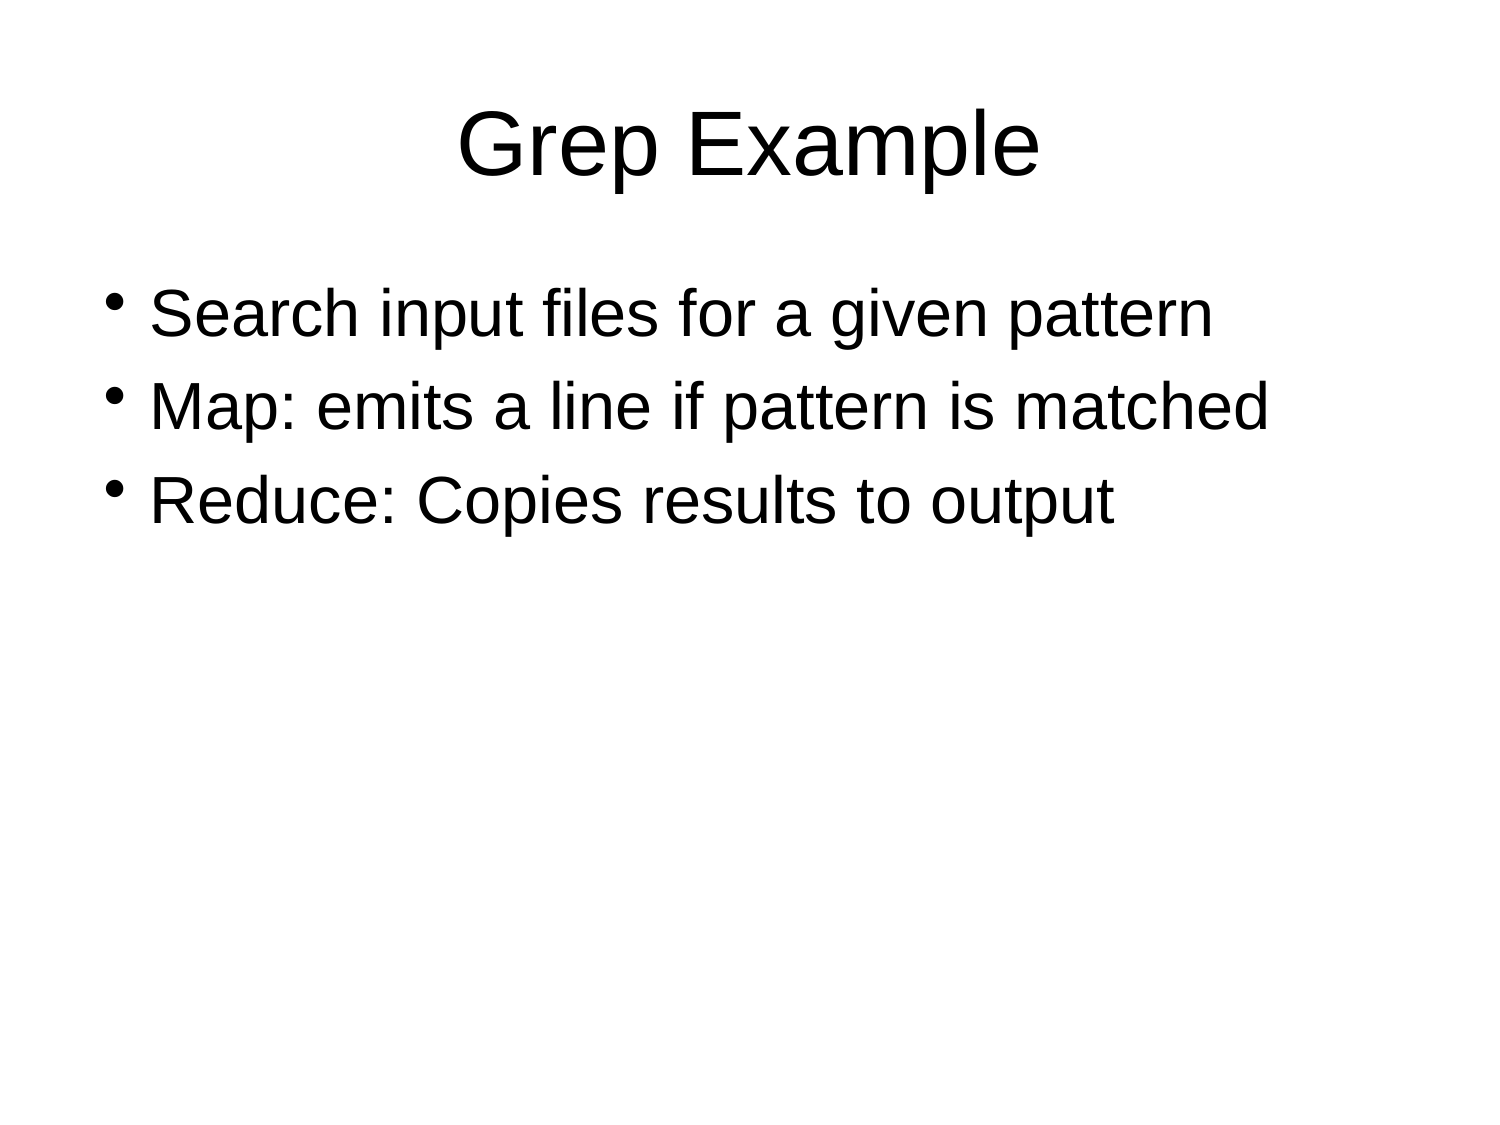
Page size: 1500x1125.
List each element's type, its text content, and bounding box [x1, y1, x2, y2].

title Grep Example [75, 45, 1425, 233]
list Search input files for a given pattern Map: emits a line if pattern is matched Reduce: Copies results to output [75, 262, 1425, 1005]
